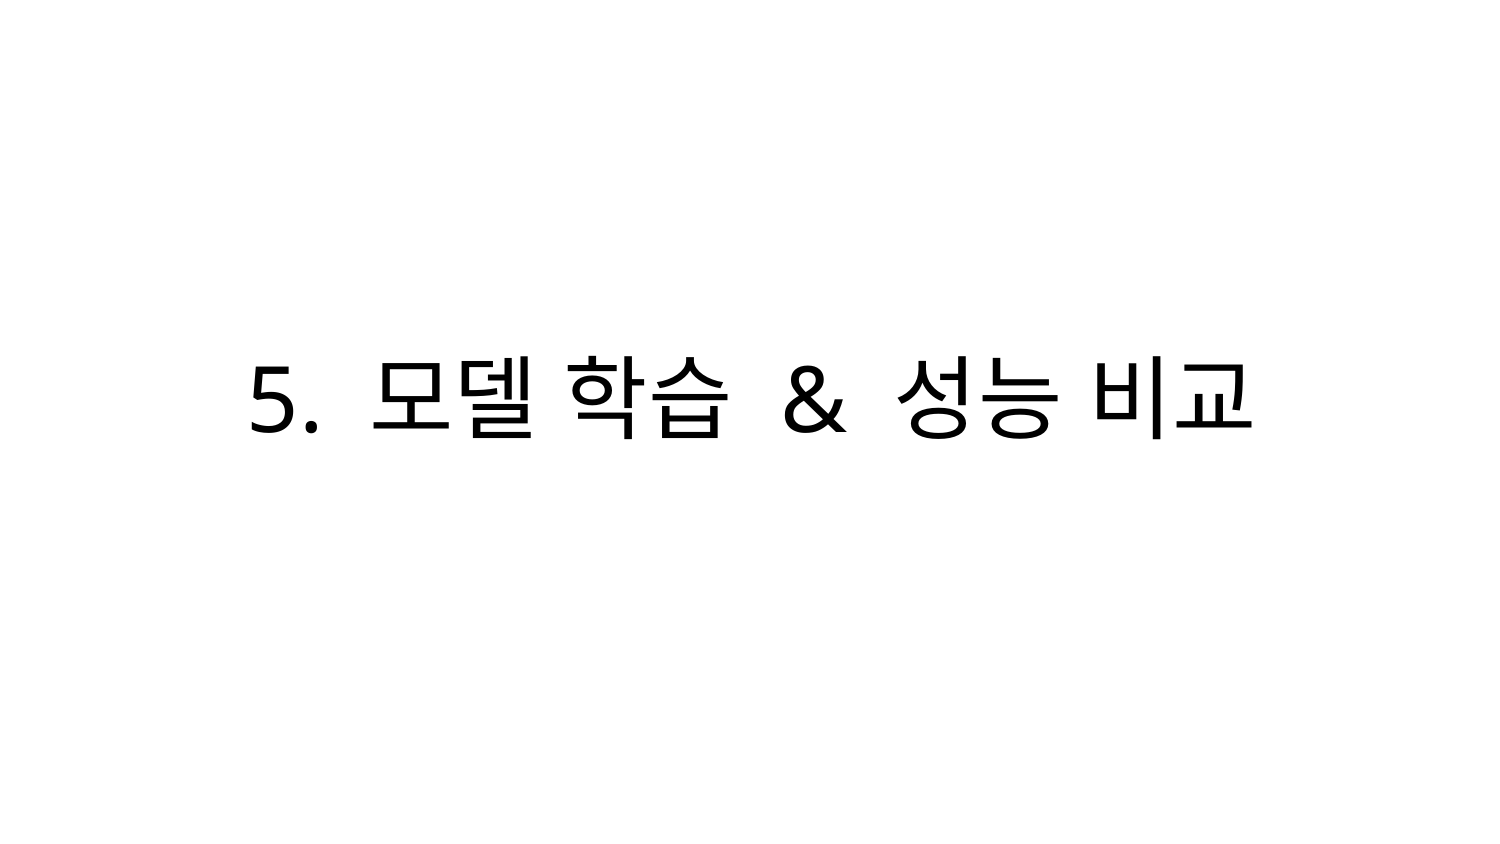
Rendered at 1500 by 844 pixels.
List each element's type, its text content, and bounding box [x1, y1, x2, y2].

title 5. 모델 학습 & 성능 비교 [75, 228, 1430, 564]
